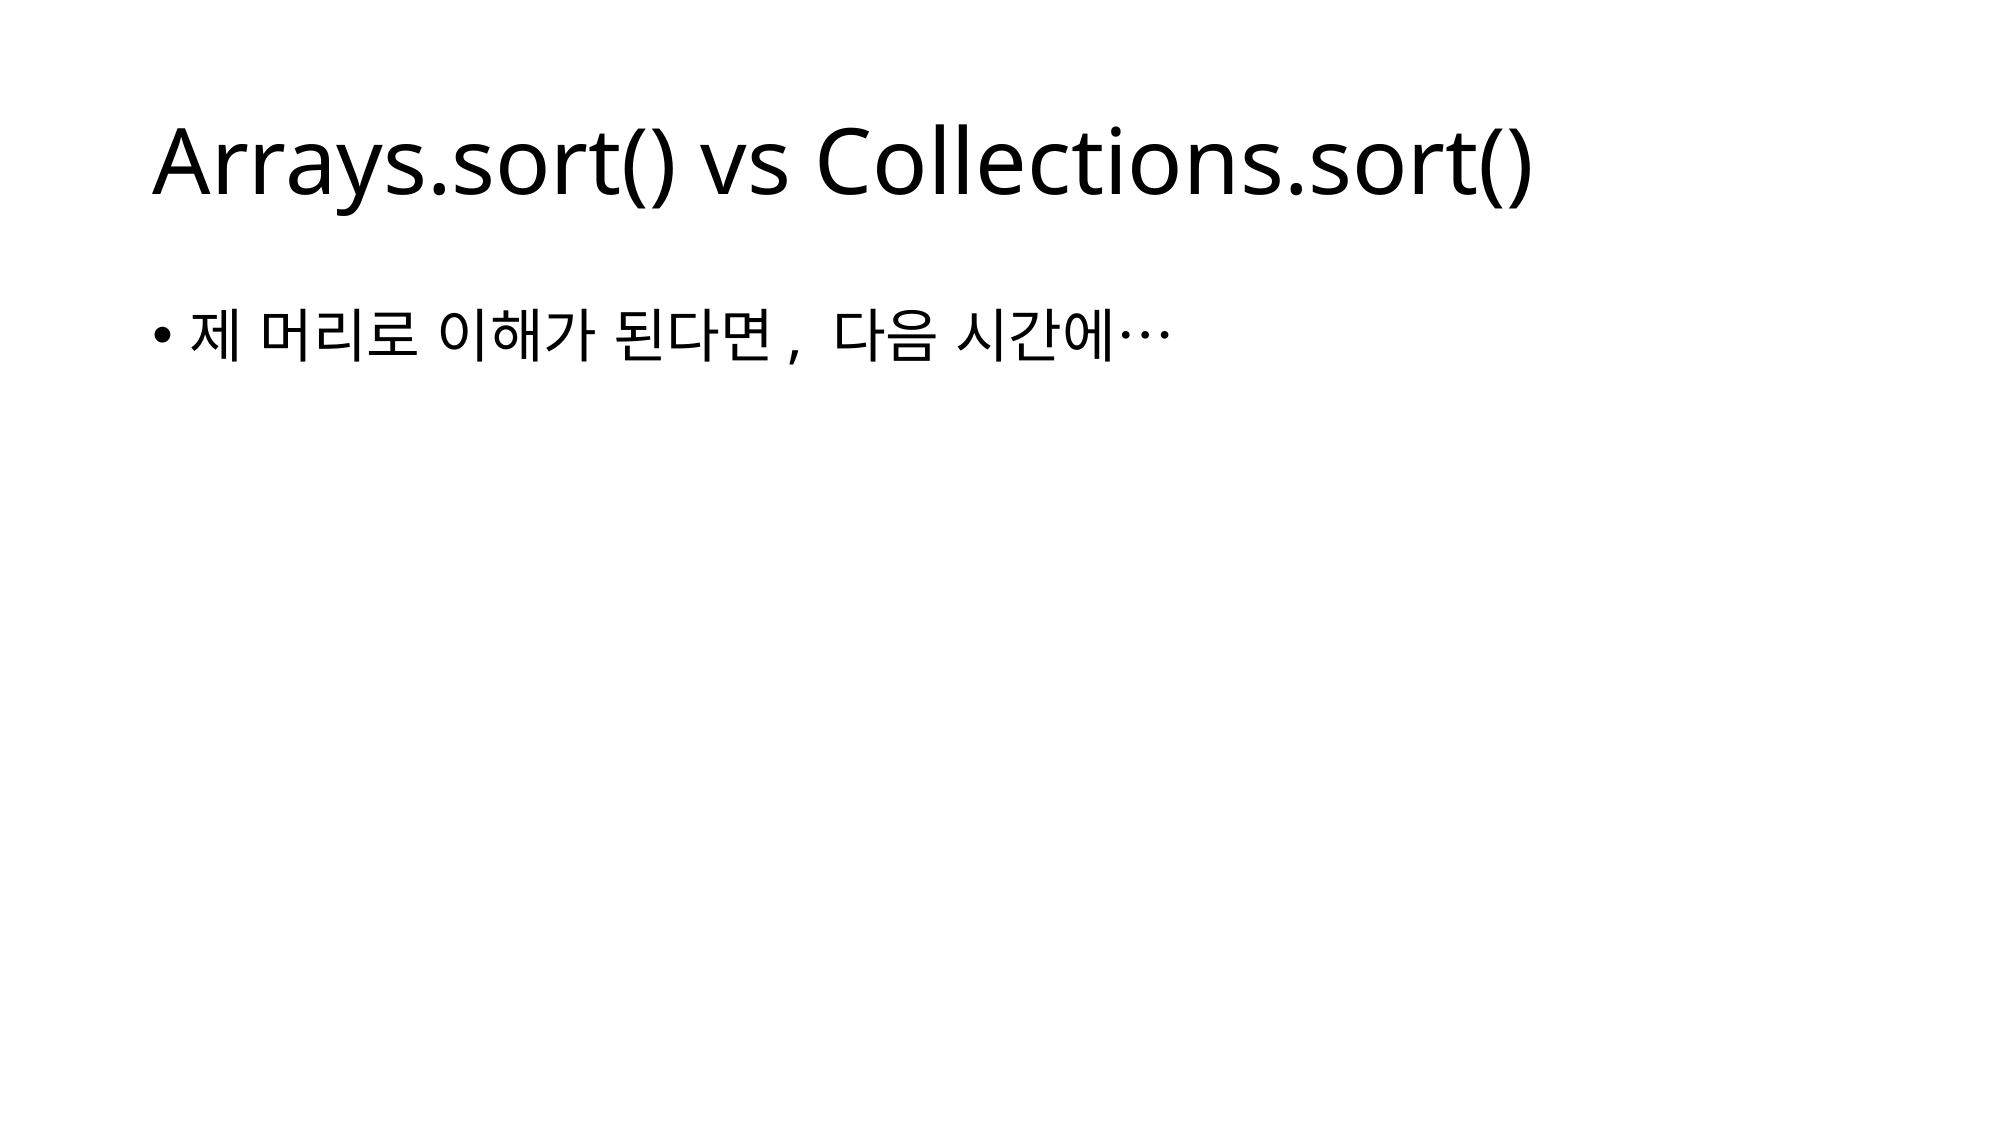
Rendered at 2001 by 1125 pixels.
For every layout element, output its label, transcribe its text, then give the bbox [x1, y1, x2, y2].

list 제 머리로 이해가 된다면, 다음 시간에… [137, 299, 1885, 1014]
title Arrays.sort() vs Collections.sort() [137, 56, 1938, 274]
